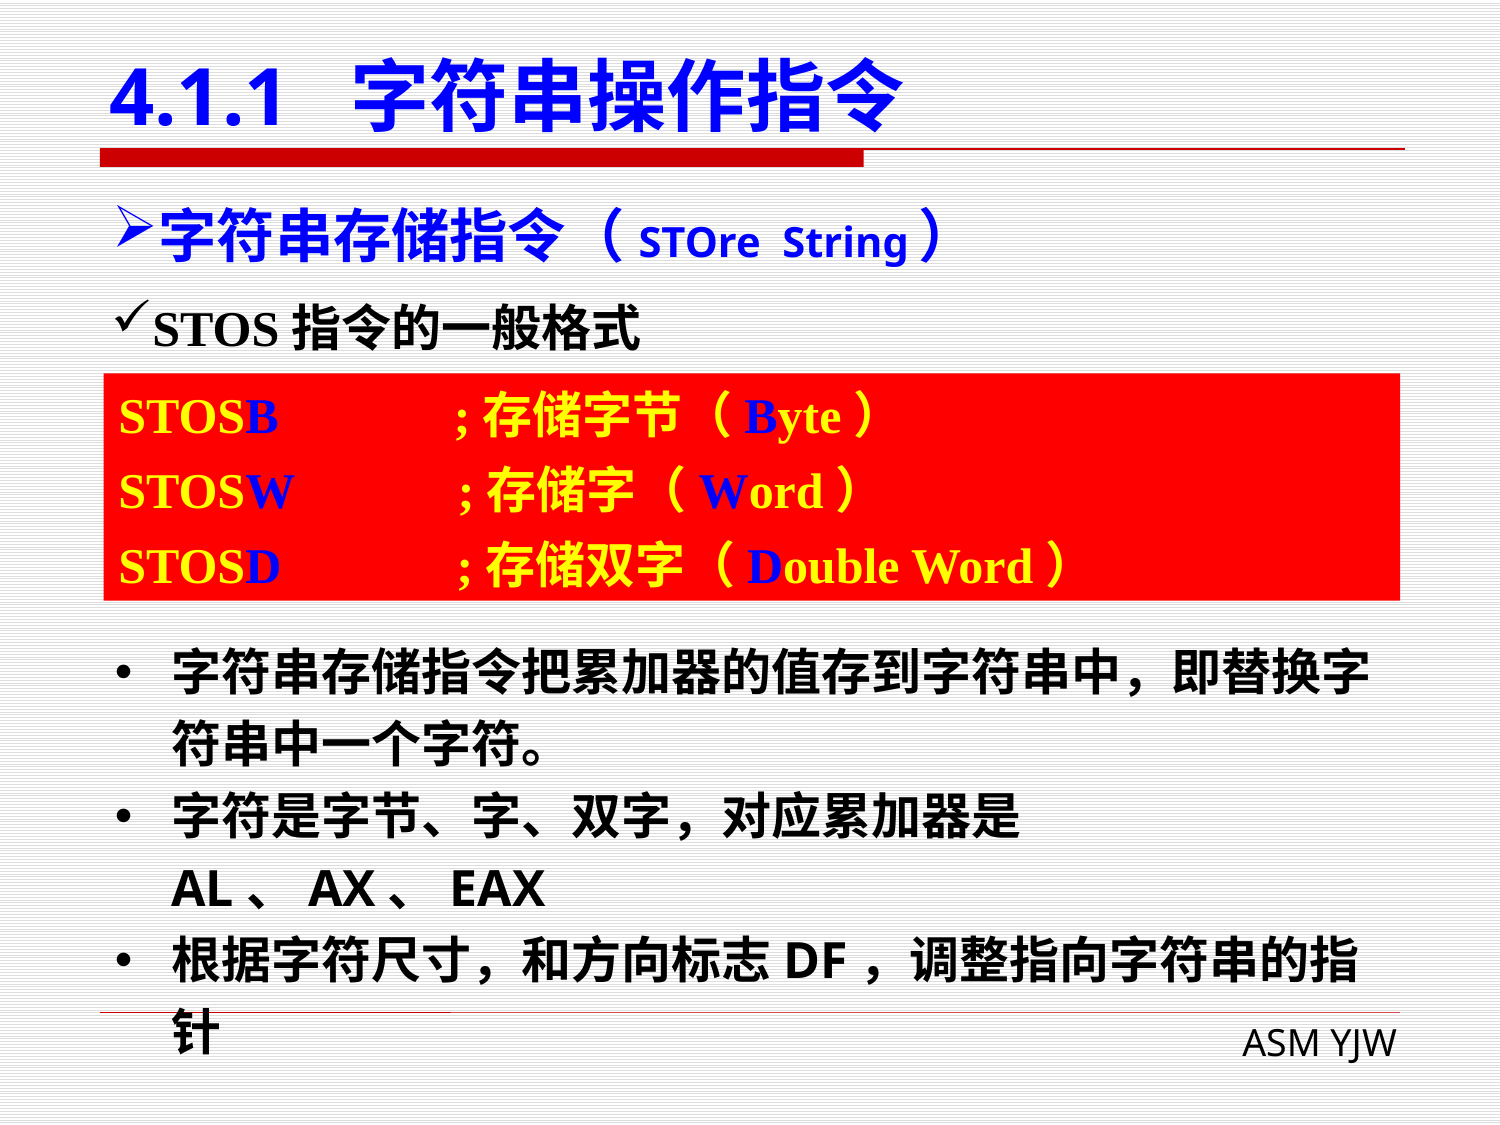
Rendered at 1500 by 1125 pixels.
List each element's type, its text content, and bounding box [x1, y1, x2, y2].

text_box 字符串存储指令把累加器的值存到字符串中，即替换字符串中一个字符。 字符是字节、字、双字，对应累加器是AL、AX、EAX 根据字符尺寸，和方向标志DF，调整指向字符串的指针 [100, 621, 1401, 1069]
title 4.1.1 字符串操作指令 [94, 50, 1407, 149]
text_box STOSB ;存储字节（Byte） STOSW ;存储字（Word） STOSD ;存储双字（Double Word） [103, 373, 1401, 601]
text_box 字符串存储指令（STOre String） [97, 191, 1397, 277]
text_box STOS指令的一般格式 [96, 289, 1197, 364]
